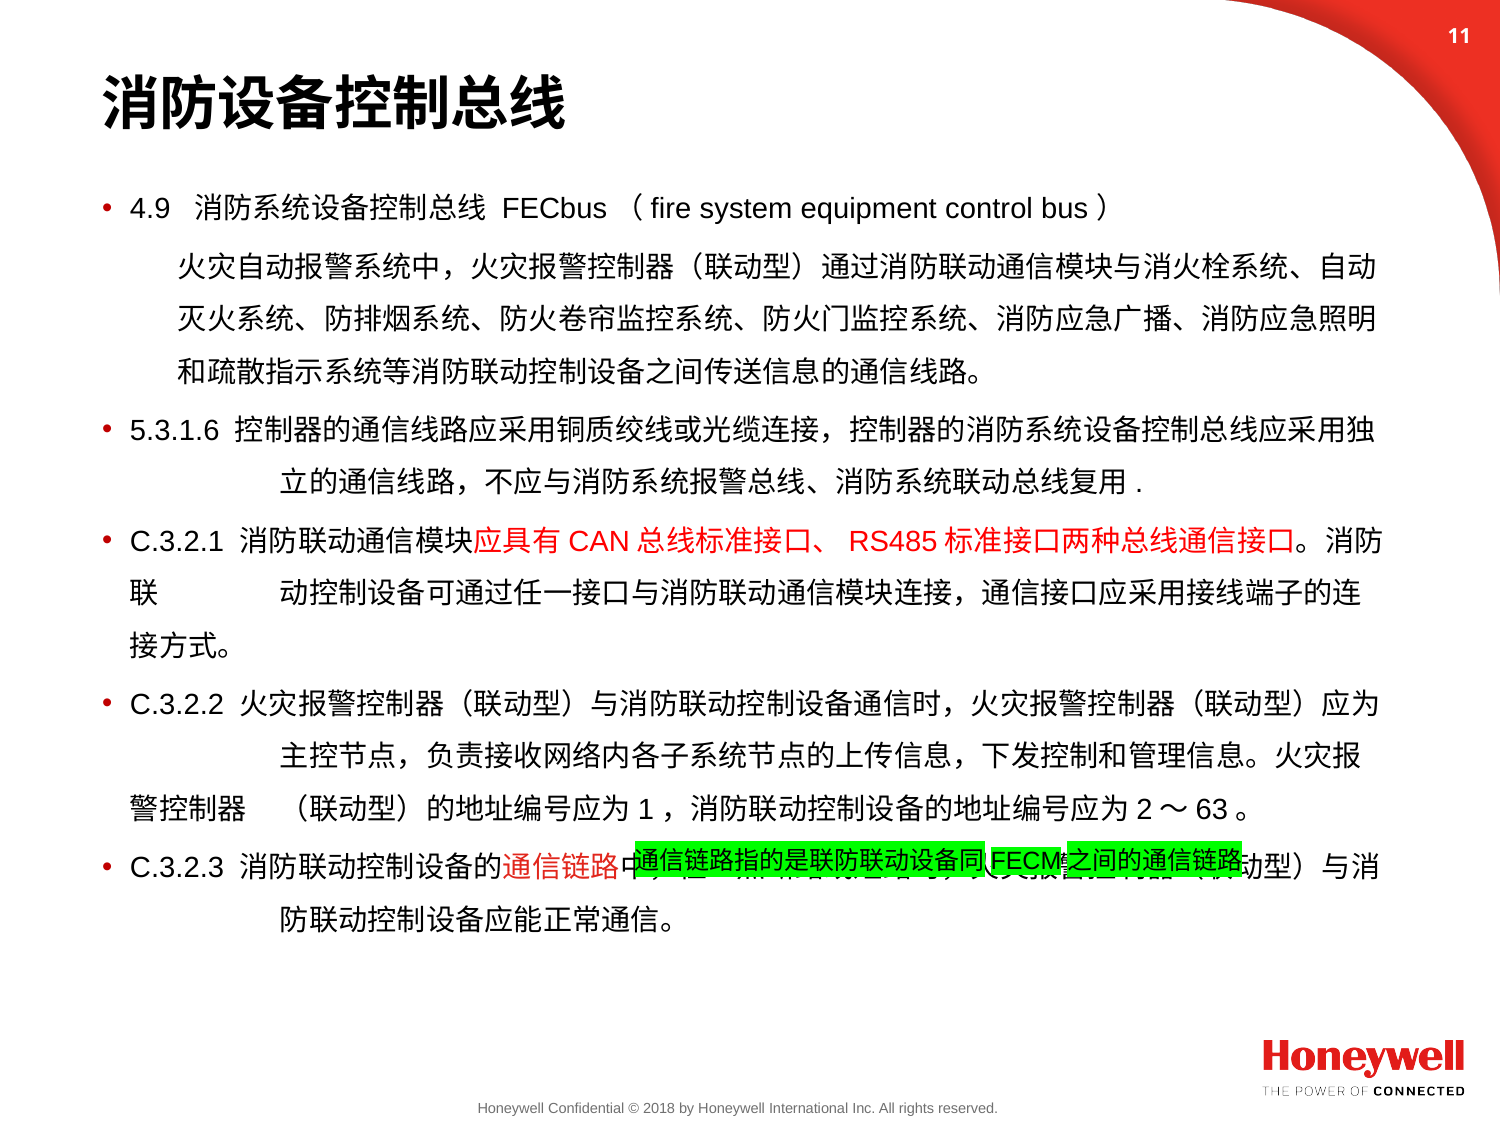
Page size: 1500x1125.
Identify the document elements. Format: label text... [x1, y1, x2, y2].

title 消防设备控制总线 [86, 58, 1416, 141]
slide_number 10 [1432, 0, 1500, 79]
text_box 通信链路指的是联防联动设备同FECM之间的通信链路 [619, 837, 1416, 882]
picture [1262, 1040, 1465, 1100]
picture [1203, 0, 1500, 297]
list 4.9 消防系统设备控制总线 FECbus（fire system equipment control bus） 火灾自动报警系统中，火灾报警控制器（联动型）通过消防联动通信模块与消火栓系统、自动灭火系统、防排烟系统、防火卷帘监控系统、防火门监控系统、消防应急广播、消防应急照明和疏散指示系统等消防联动控制设备之间传送信息的通信线路。 5.3.1.6 控制器的通信线路应采用铜质绞线或光缆连接，控制器的消防系统设备控制总线应采用独 立的通信线路，不应与消防系统报警总线、消防系统联动总线复用. C.3.2.1 消防联动通信模块应具有CAN总线标准接口、RS485标准接口两种总线通信接口。消防联 动控制设备可通过任一接口与消防联动通信模块连接，通信接口应采用接线端子的连接方式。 C.3.2.2 火灾报警控制器（联动型）与消防联动控制设备通信时，火灾报警控制器（联动型）应为 主控节点，负责接收网络内各子系统节点的上传信息，下发控制和管理信息。火灾报警控制器 （联动型）的地址编号应为1，消防联动控制设备的地址编号应为2～63。 C.3.2.3 消防联动控制设备的通信链路中，任一点断路或短路时，火灾报警控制器（联动型）与消 防联动控制设备应能正常通信。 [87, 164, 1401, 998]
